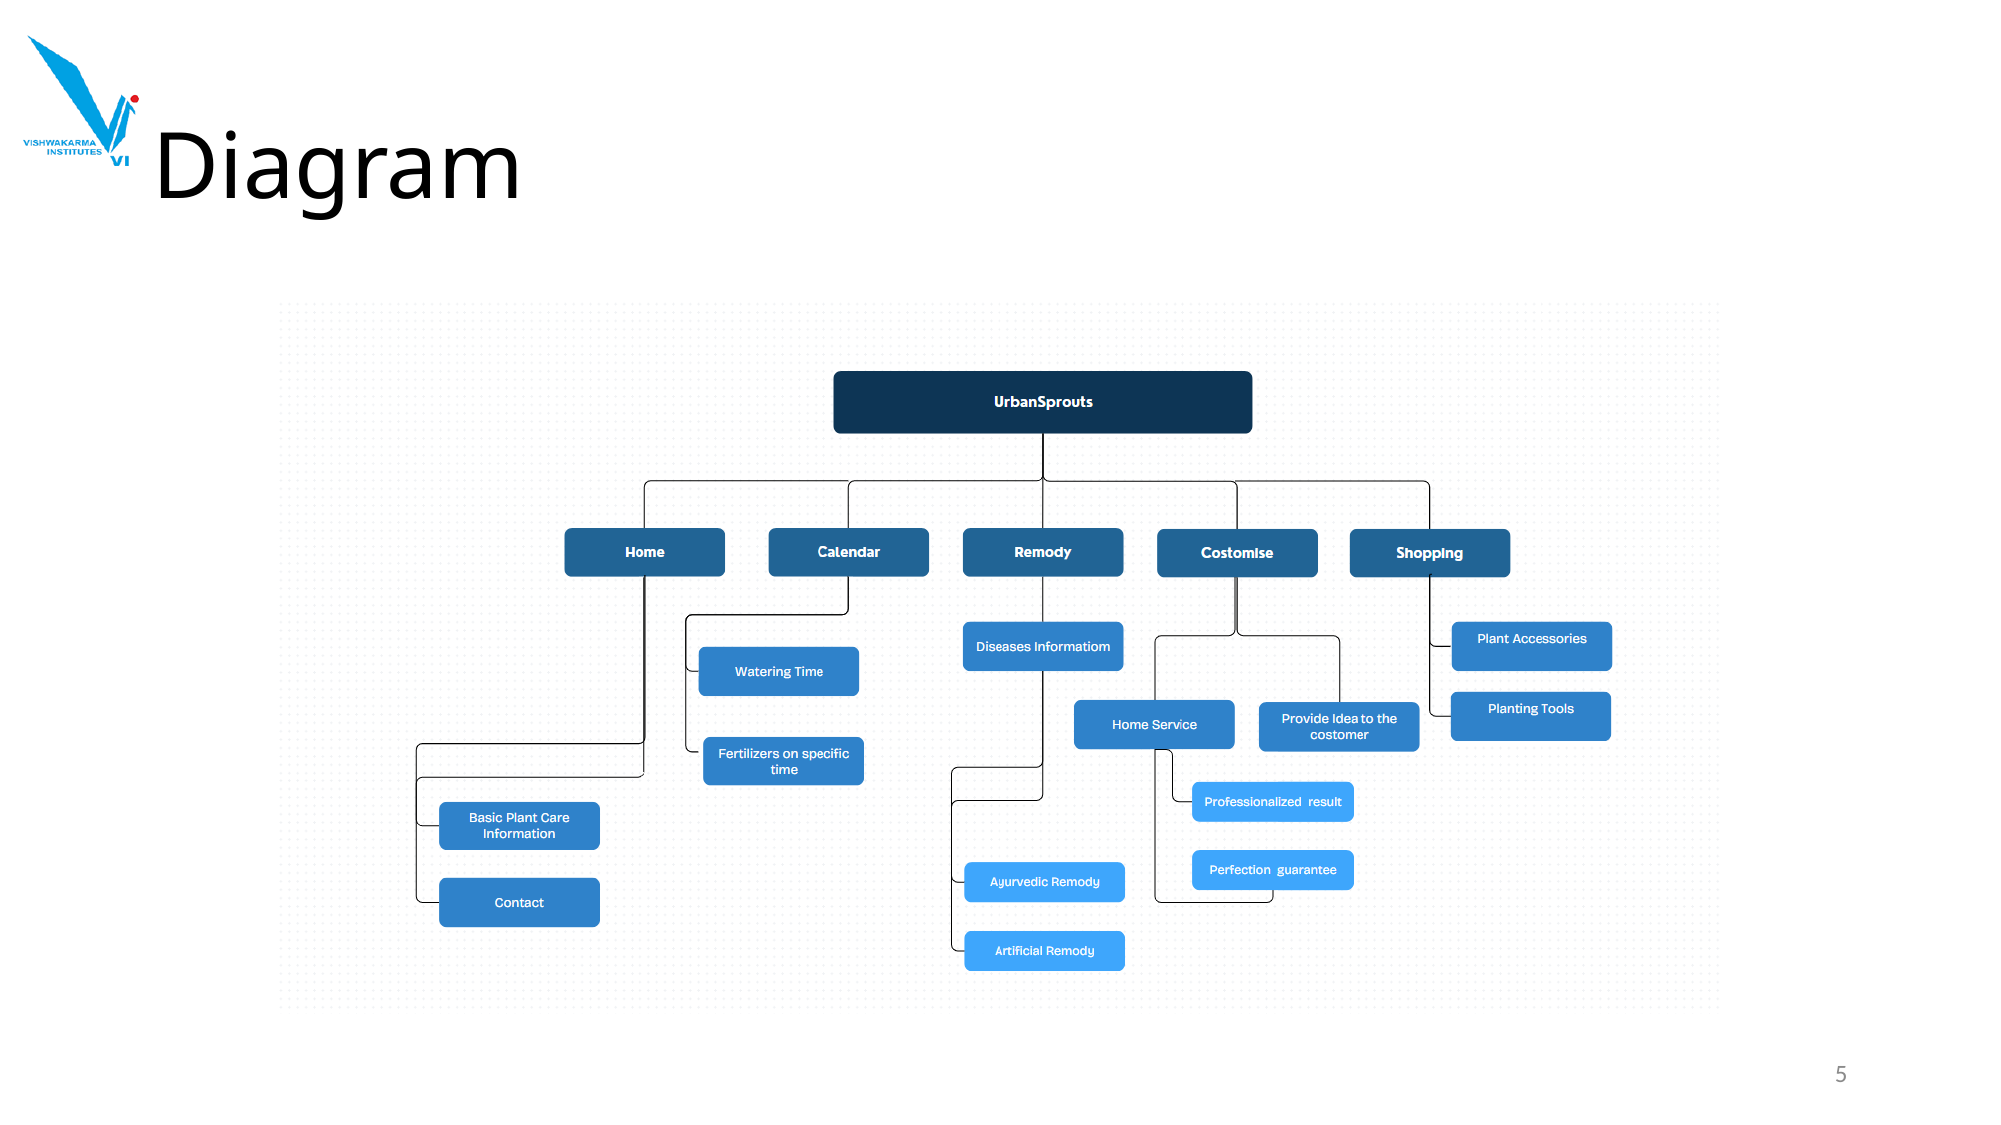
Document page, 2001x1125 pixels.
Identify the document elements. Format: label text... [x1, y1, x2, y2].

picture [23, 35, 146, 173]
title Diagram [137, 59, 1863, 278]
slide_number 5 [1412, 1042, 1863, 1103]
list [278, 299, 1722, 1014]
